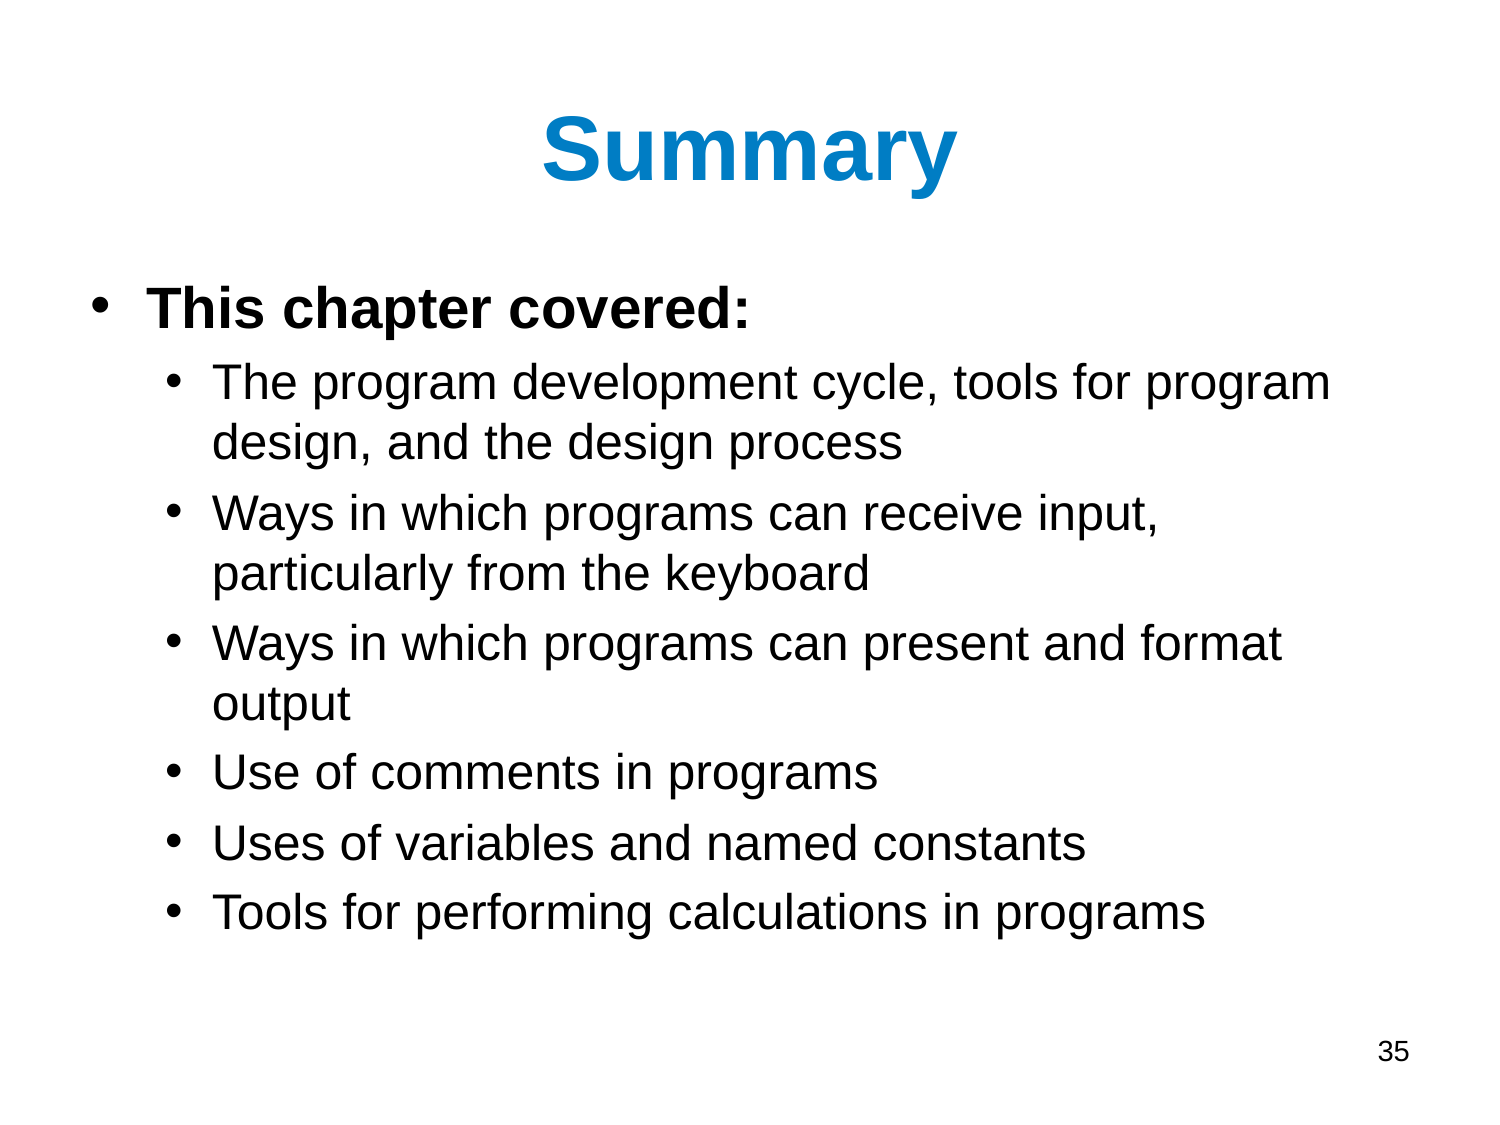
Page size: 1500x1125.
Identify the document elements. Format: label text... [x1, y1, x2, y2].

list This chapter covered: The program development cycle, tools for program design, and the design process Ways in which programs can receive input, particularly from the keyboard Ways in which programs can present and format output Use of comments in programs Uses of variables and named constants Tools for performing calculations in programs [75, 262, 1425, 1005]
slide_number 35 [1074, 1024, 1426, 1103]
title Summary [75, 50, 1425, 238]
